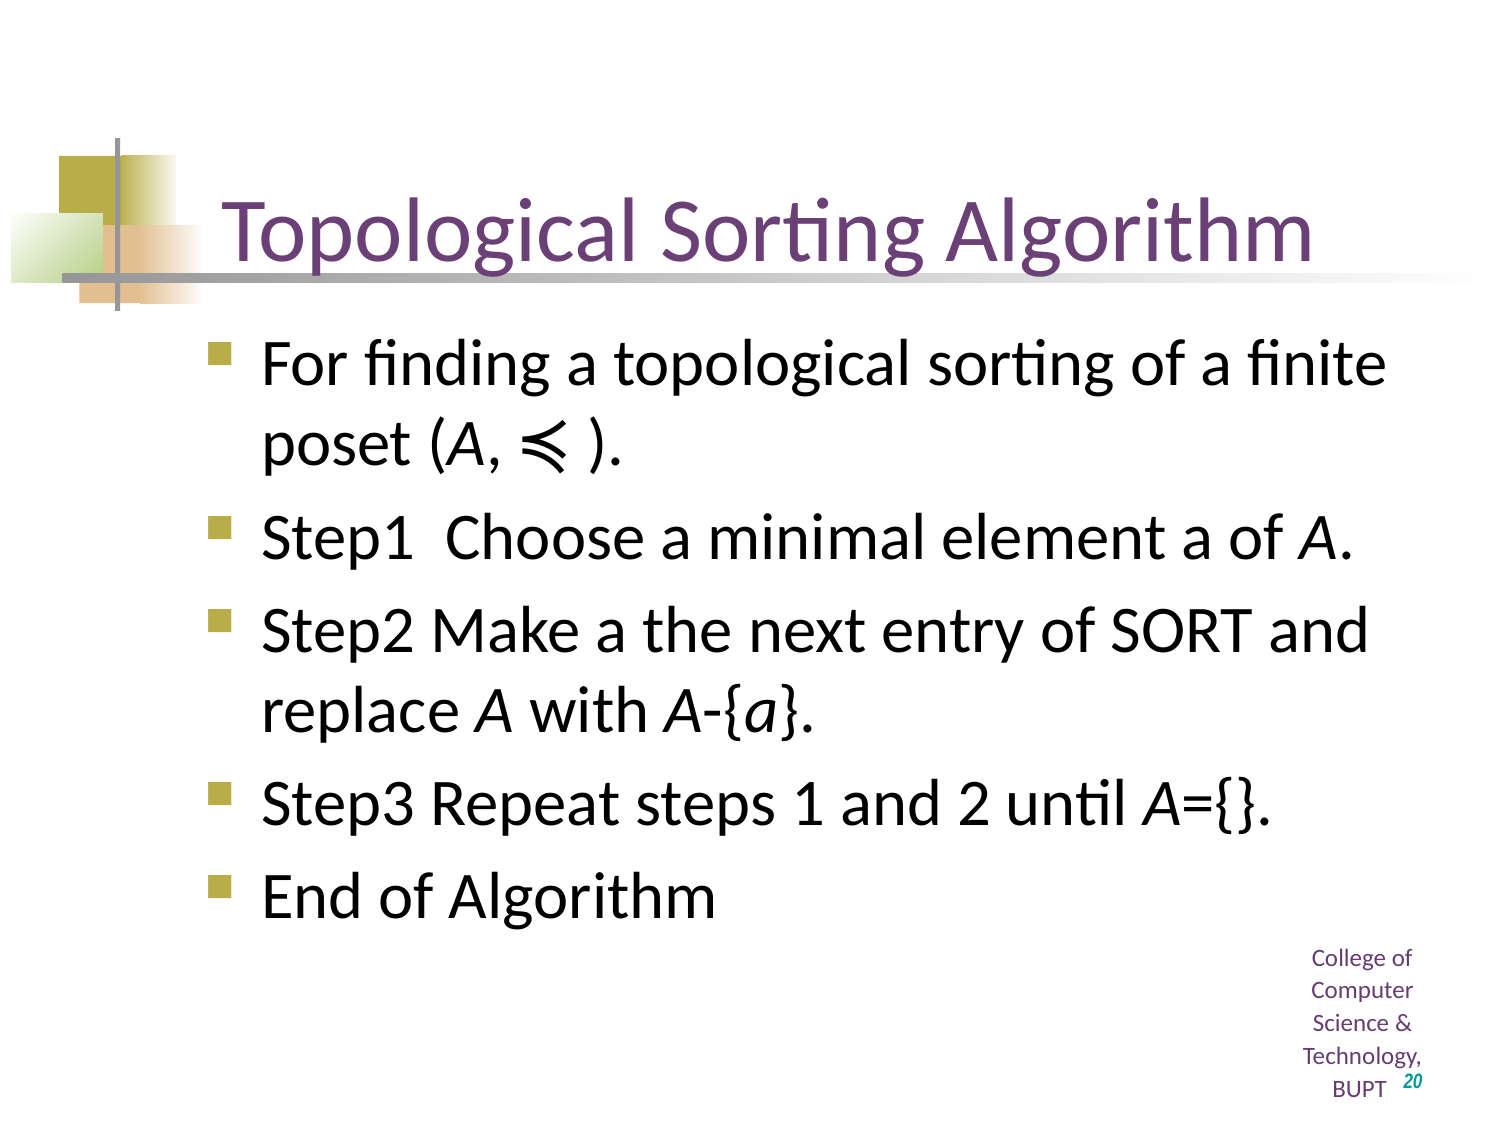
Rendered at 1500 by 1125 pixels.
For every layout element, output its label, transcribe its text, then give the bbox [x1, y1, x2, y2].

title Topological Sorting Algorithm [206, 99, 1425, 288]
list For finding a topological sorting of a finite poset (A, ≼ ). Step1 Choose a minimal element a of A. Step2 Make a the next entry of SORT and replace A with A-{a}. Step3 Repeat steps 1 and 2 until A={}. End of Algorithm [189, 311, 1465, 987]
footer College of Computer Science & Technology, BUPT [1299, 1042, 1426, 1103]
slide_number 20 [1124, 1024, 1438, 1101]
